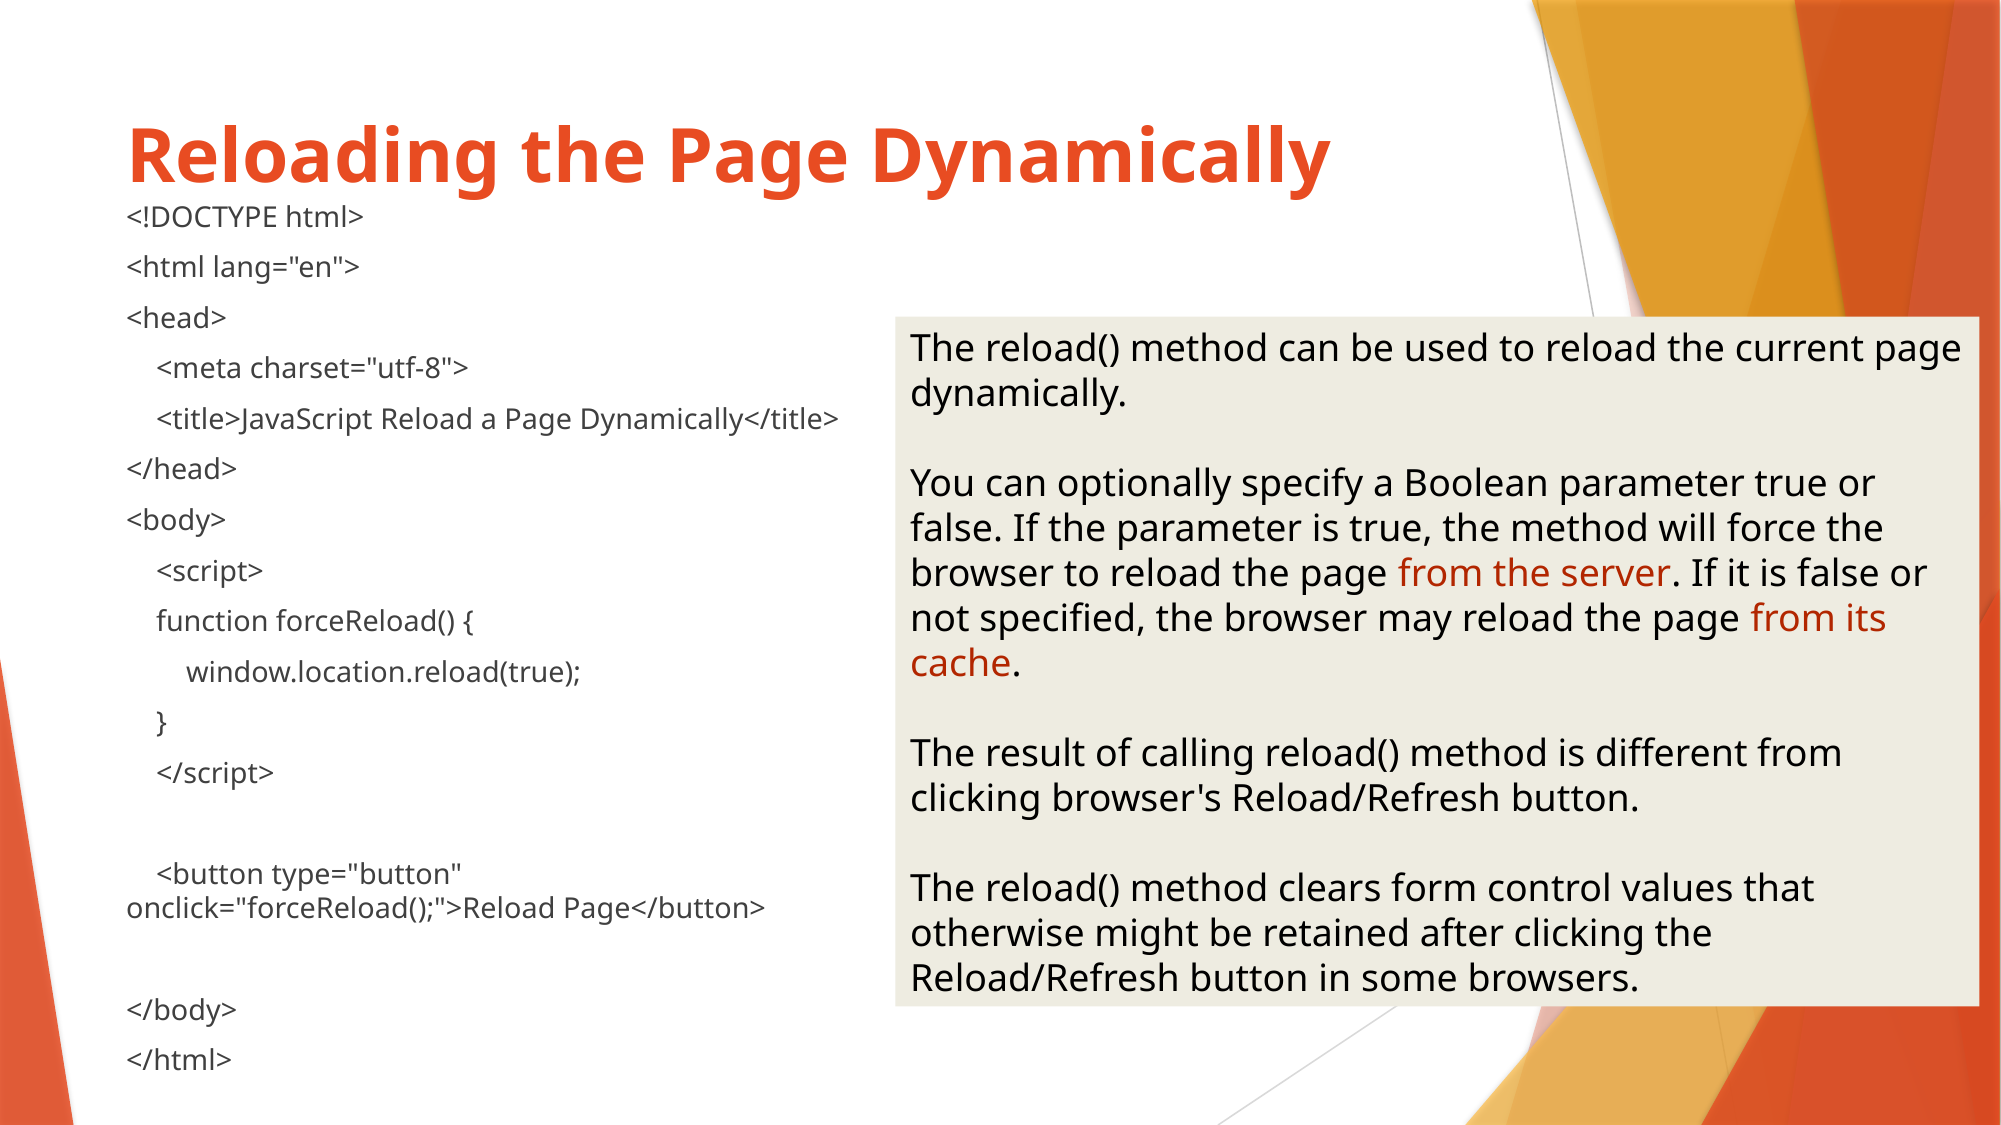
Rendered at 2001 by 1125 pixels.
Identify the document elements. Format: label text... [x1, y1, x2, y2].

text_box The reload() method can be used to reload the current page dynamically. You can optionally specify a Boolean parameter true or false. If the parameter is true, the method will force the browser to reload the page from the server. If it is false or not specified, the browser may reload the page from its cache. The result of calling reload() method is different from clicking browser's Reload/Refresh button. The reload() method clears form control values that otherwise might be retained after clicking the Reload/Refresh button in some browsers. [895, 316, 1980, 1007]
title Reloading the Page Dynamically [111, 99, 1522, 317]
list <!DOCTYPE html> <html lang="en"> <head> <meta charset="utf-8"> <title>JavaScript Reload a Page Dynamically</title> </head> <body> <script> function forceReload() { window.location.reload(true); } </script> <button type="button" onclick="forceReload();">Reload Page</button> </body> </html> [111, 190, 857, 1107]
